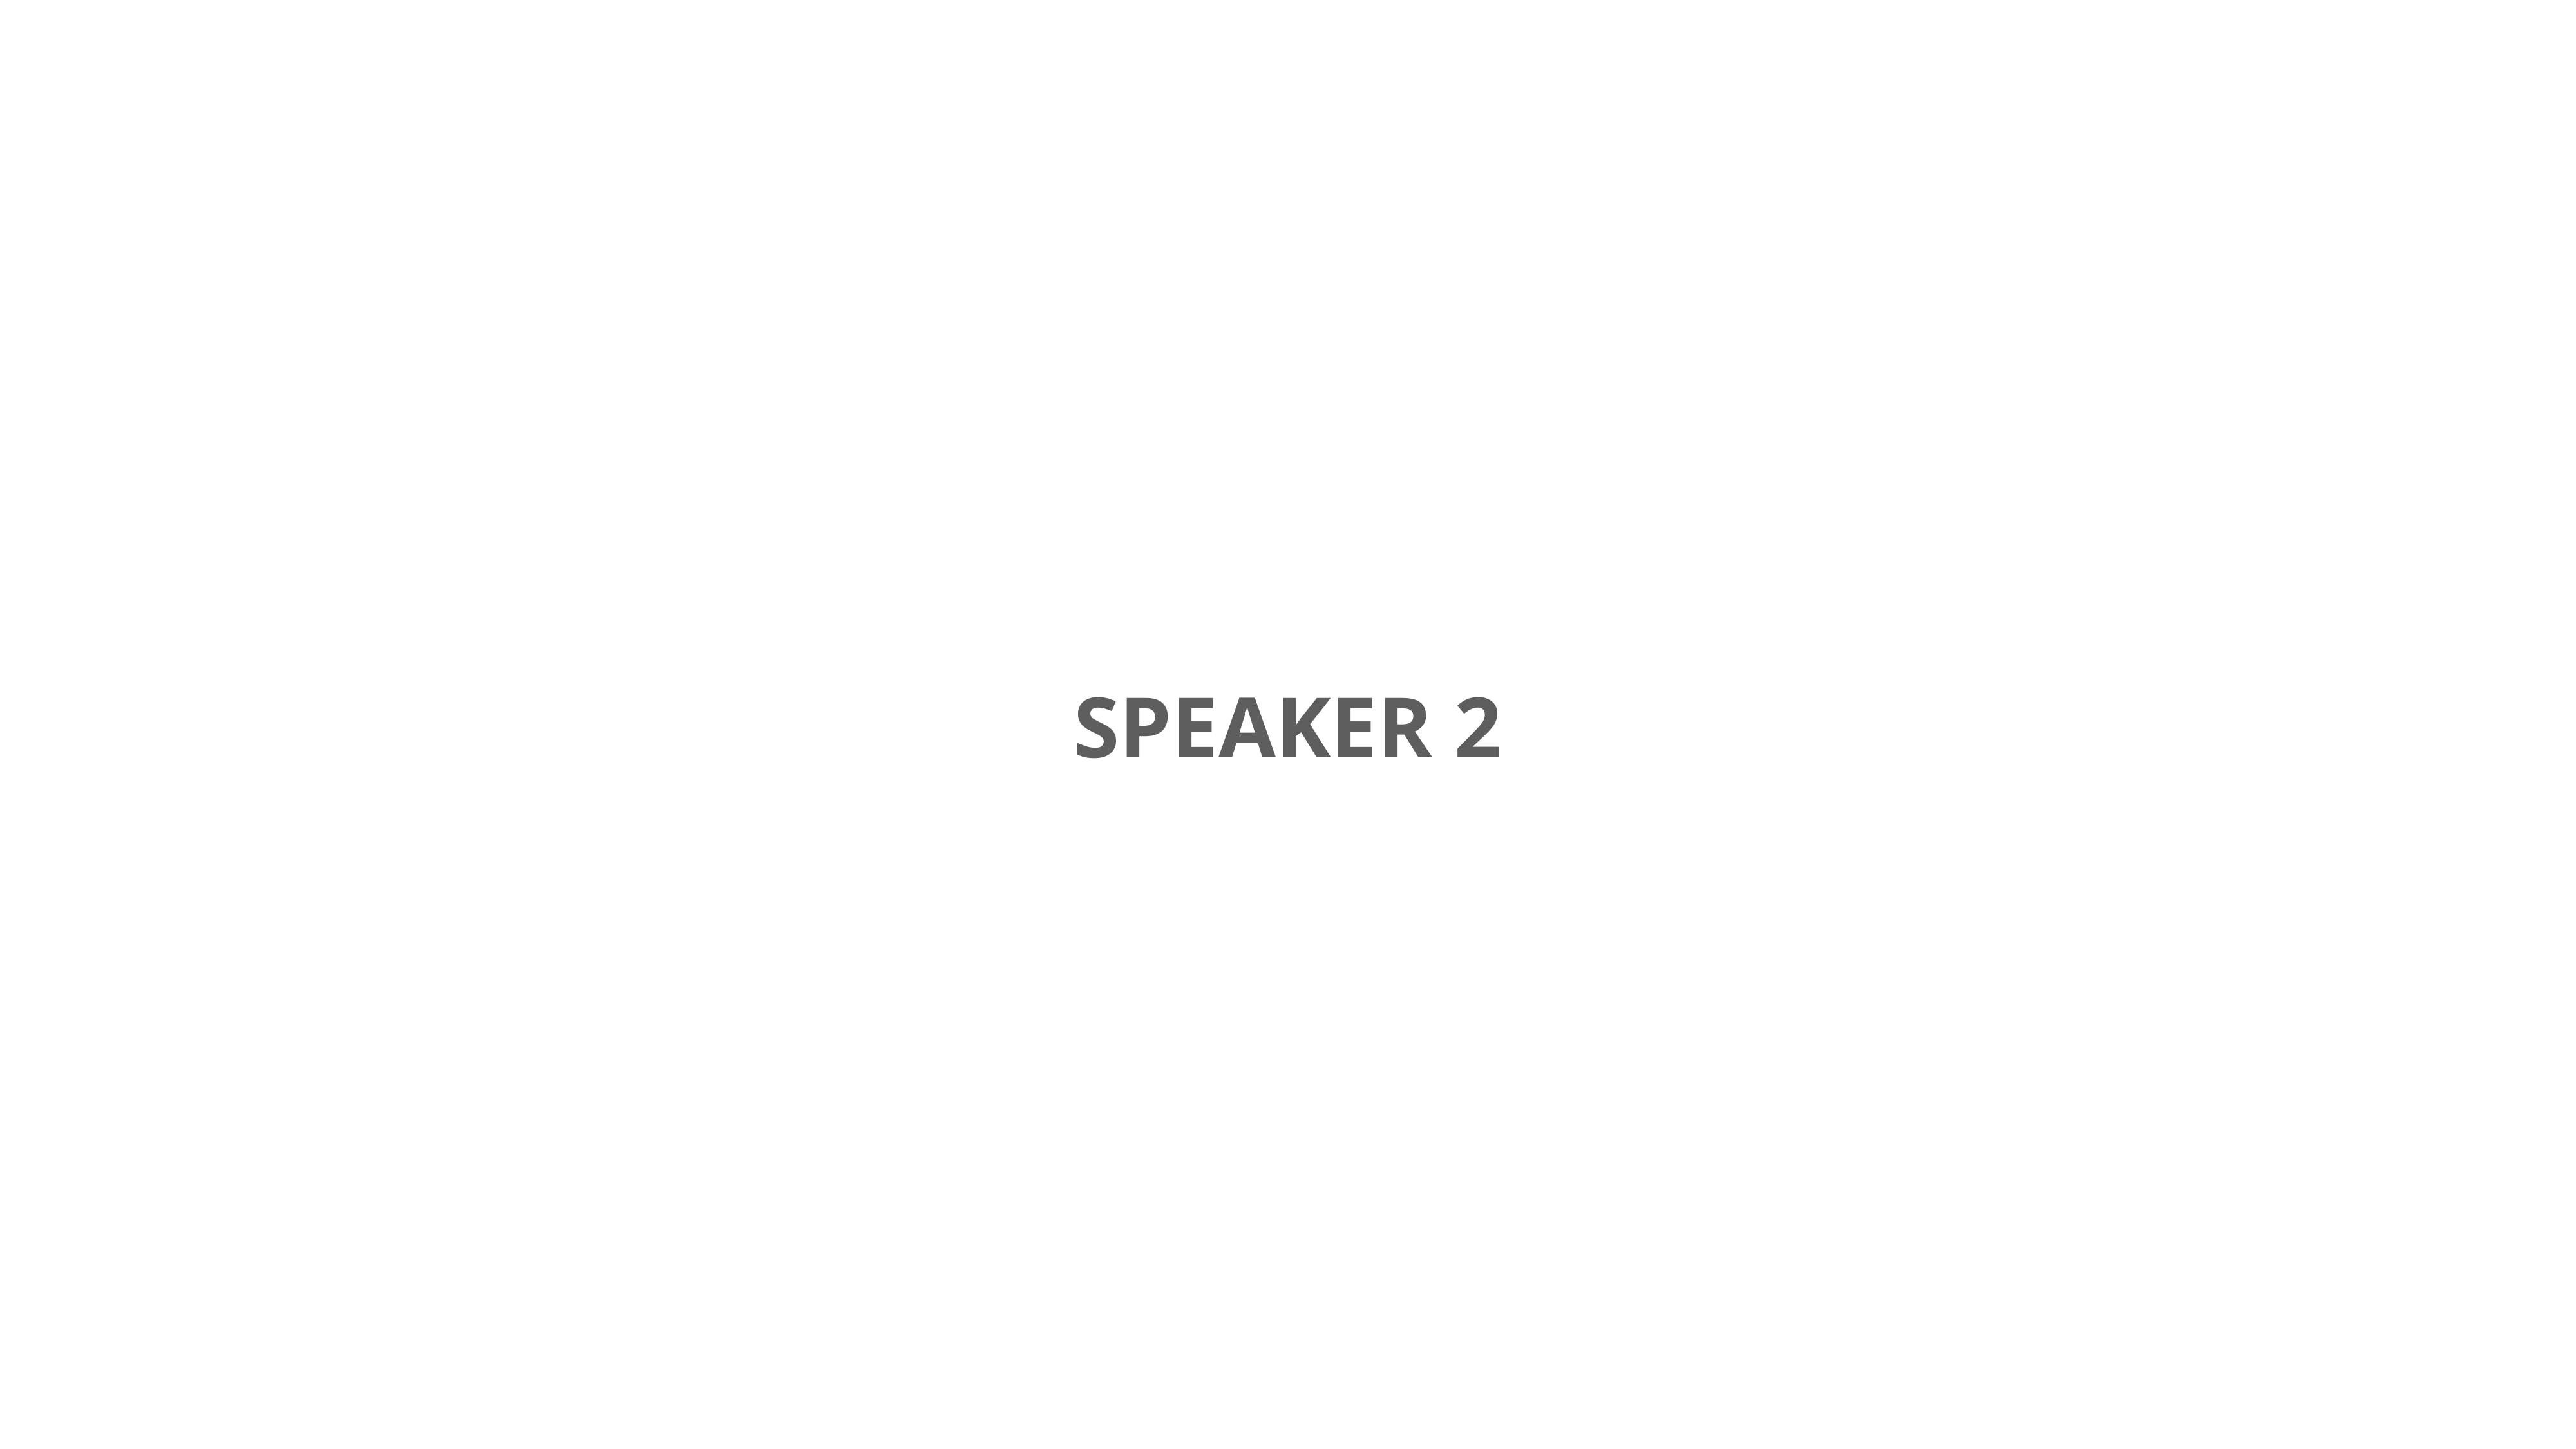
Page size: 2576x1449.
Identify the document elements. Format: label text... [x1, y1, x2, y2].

text_box SPEAKER 2 [1068, 669, 1508, 780]
